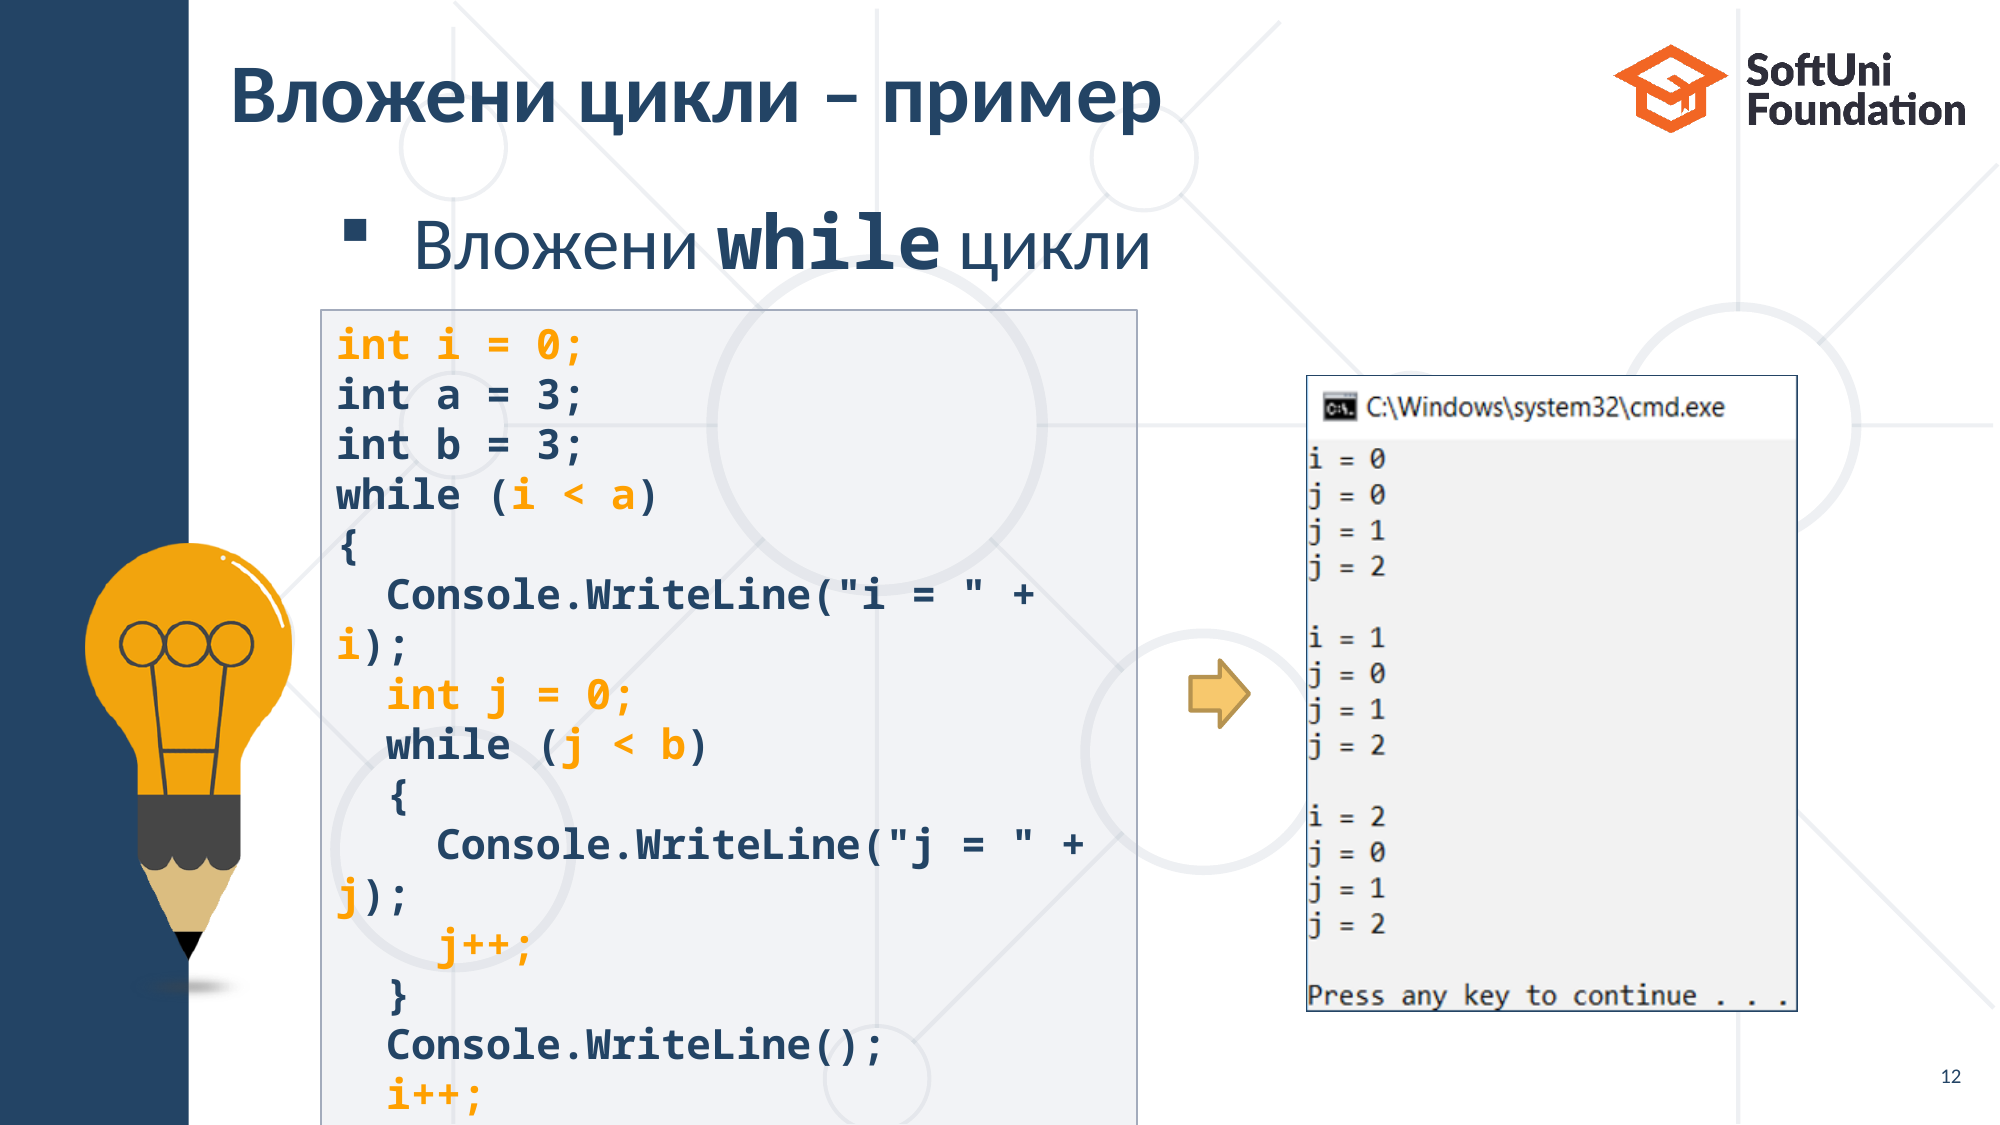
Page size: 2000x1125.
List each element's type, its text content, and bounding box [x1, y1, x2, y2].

picture [1613, 44, 1965, 133]
text_box [1188, 658, 1251, 730]
title Вложени цикли – пример [212, 16, 1591, 162]
text_box int i = 0; int a = 3; int b = 3; while (i < a) { Console.WriteLine("i = " + i); int j = 0; while (j < b) { Console.WriteLine("j = " + j); j++; } Console.WriteLine(); i++; } [321, 310, 1138, 1125]
picture [1306, 375, 1798, 1012]
picture [85, 543, 292, 1003]
slide_number 12 [1896, 1049, 1968, 1101]
list Вложени while цикли [321, 183, 1968, 1050]
